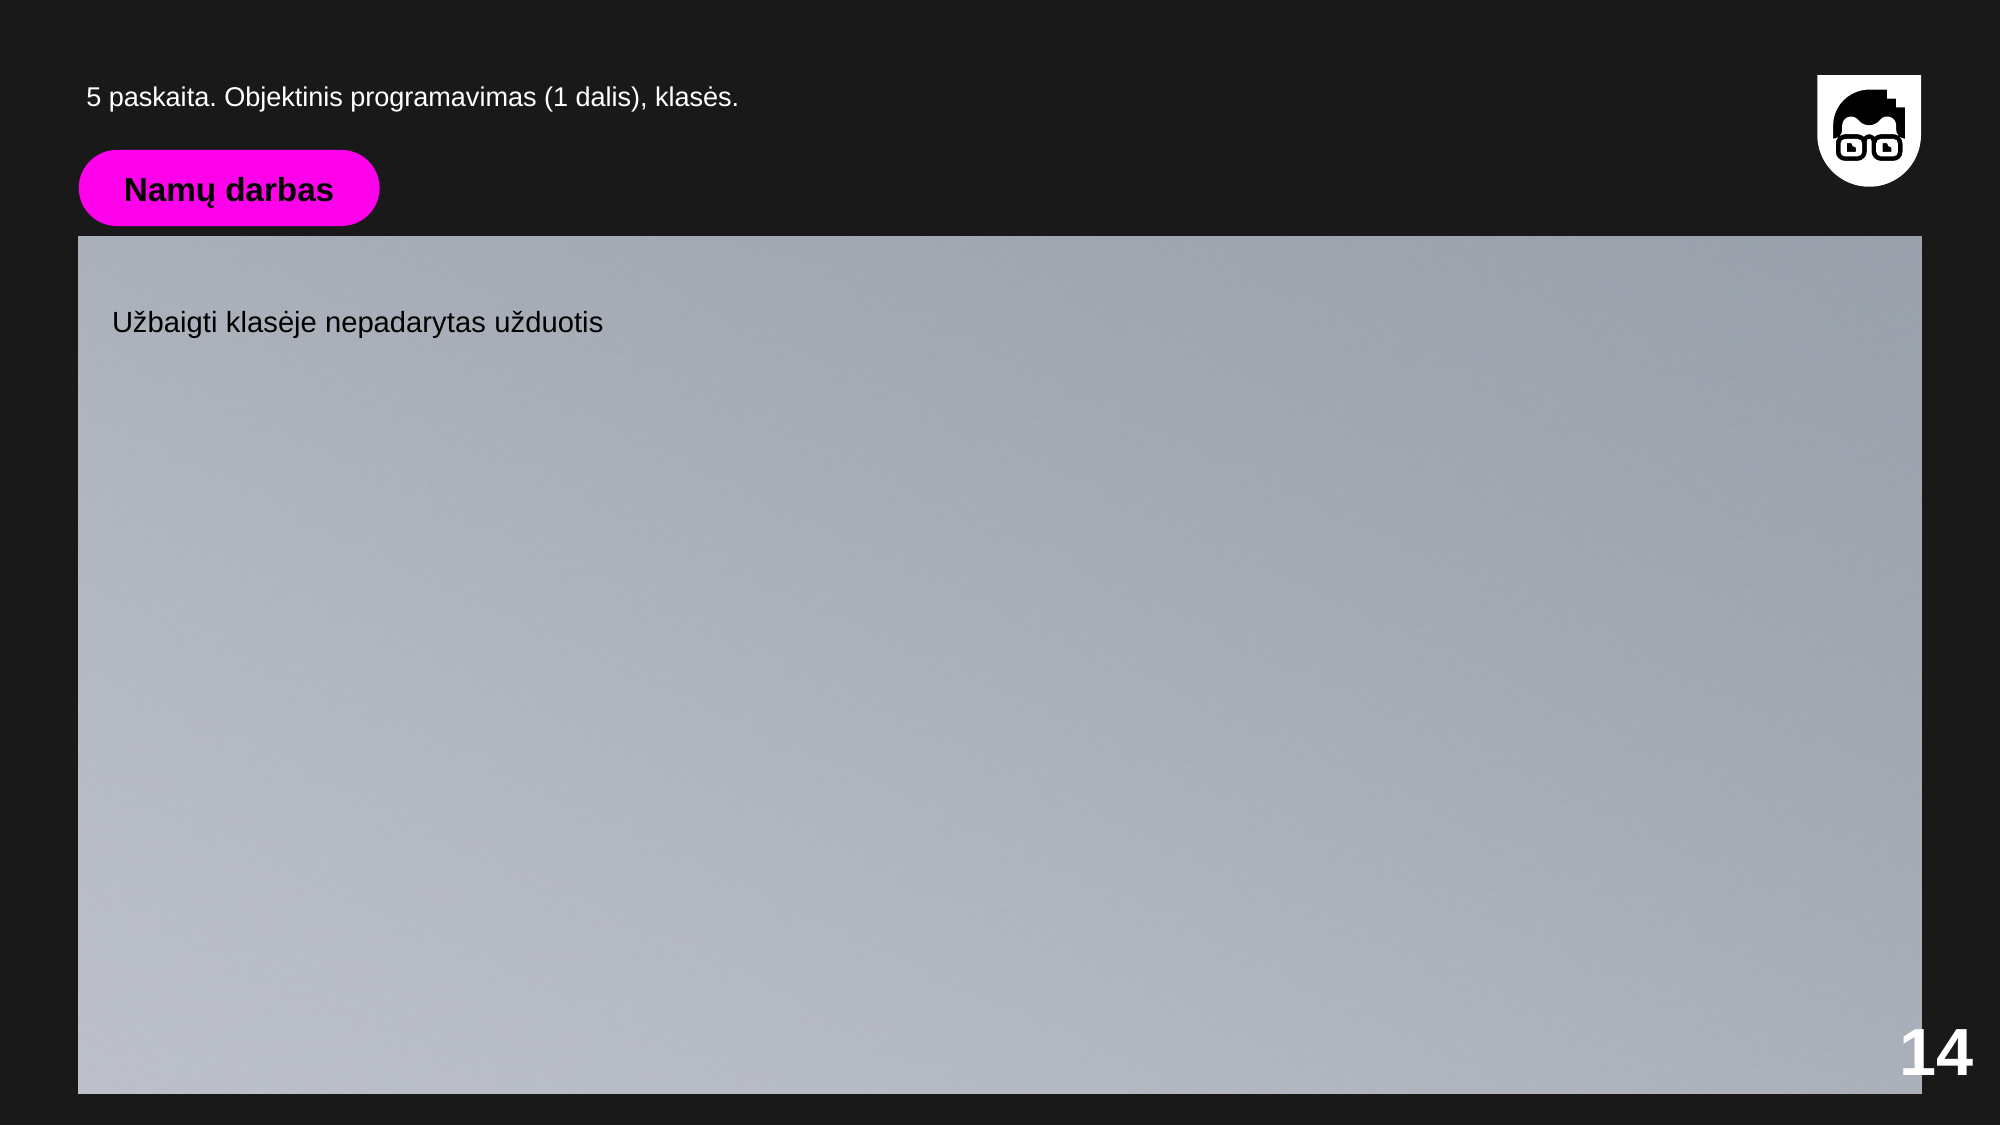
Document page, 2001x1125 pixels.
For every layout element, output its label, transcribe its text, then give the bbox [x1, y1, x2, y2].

text_box 14 [1929, 1001, 1989, 1097]
text_box 5 paskaita. Objektinis programavimas (1 dalis), klasės. [78, 75, 1000, 150]
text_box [78, 149, 380, 227]
picture [78, 236, 1922, 1095]
